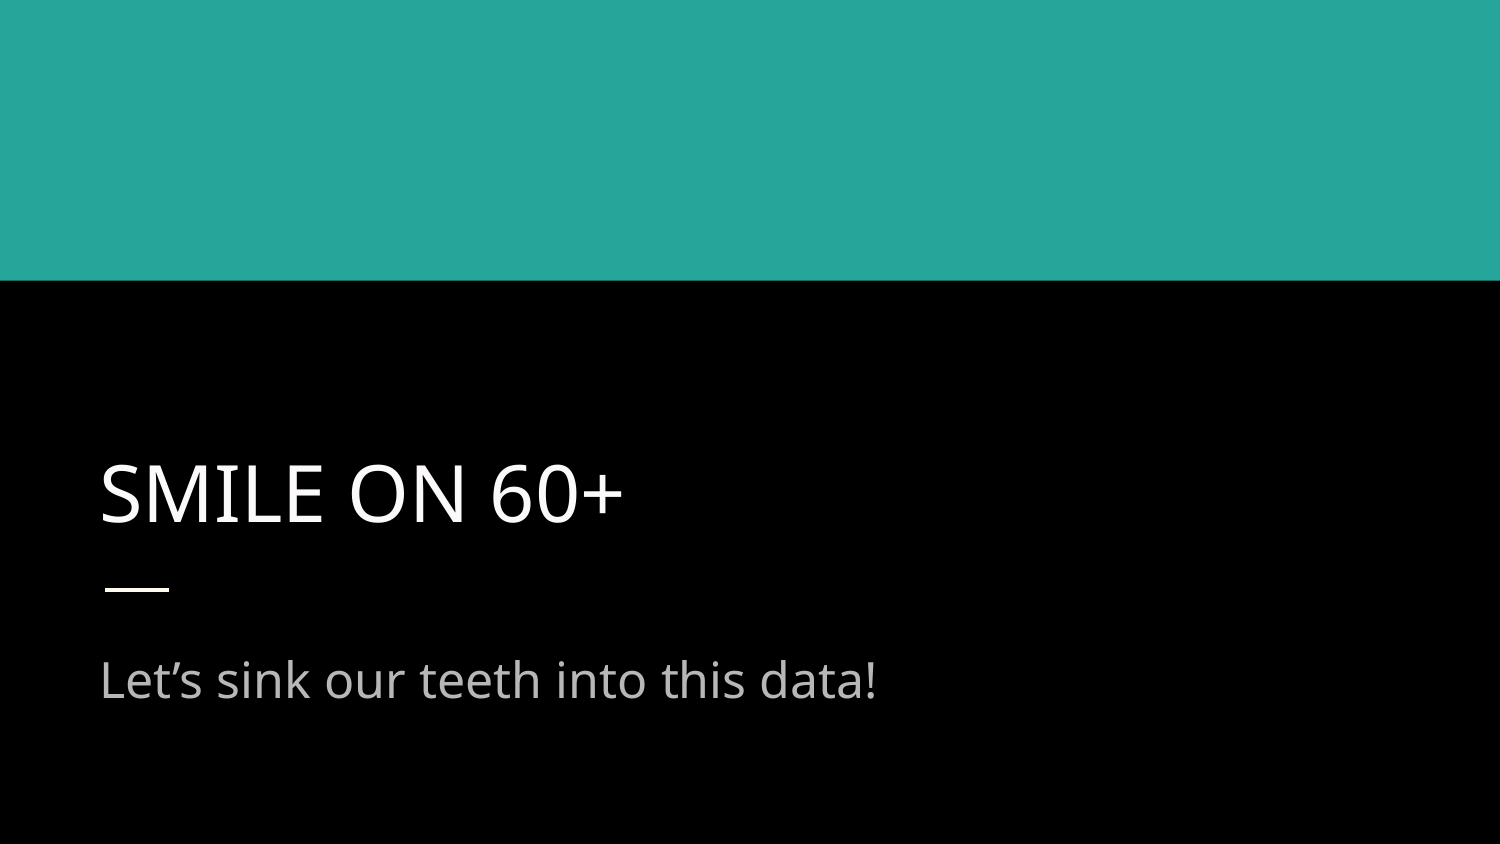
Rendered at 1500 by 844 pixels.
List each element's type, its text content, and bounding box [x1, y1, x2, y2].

title SMILE ON 60+ [84, 310, 1416, 561]
subtitle Let’s sink our teeth into this data! [84, 630, 1416, 760]
